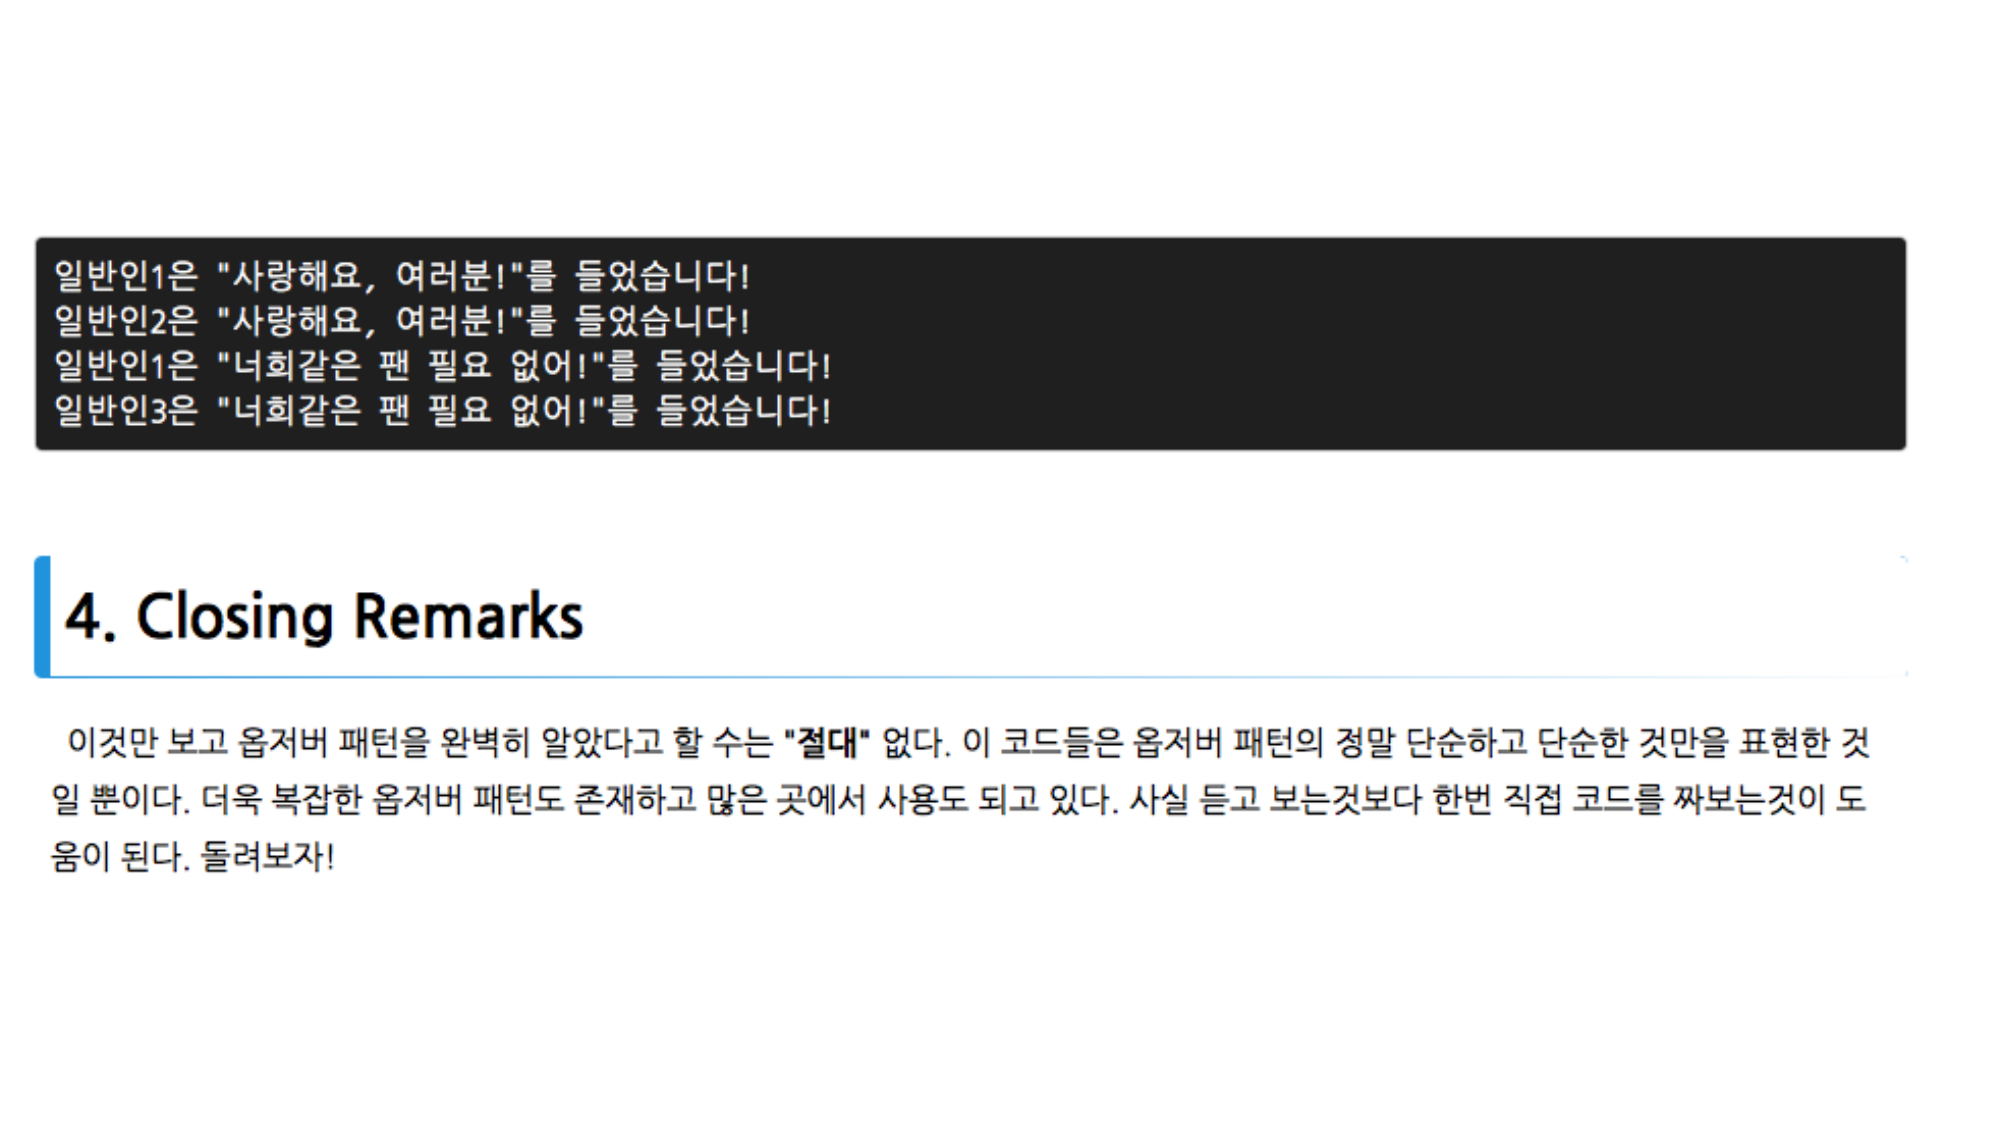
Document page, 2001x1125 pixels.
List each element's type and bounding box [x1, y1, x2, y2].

picture [0, 216, 2000, 906]
